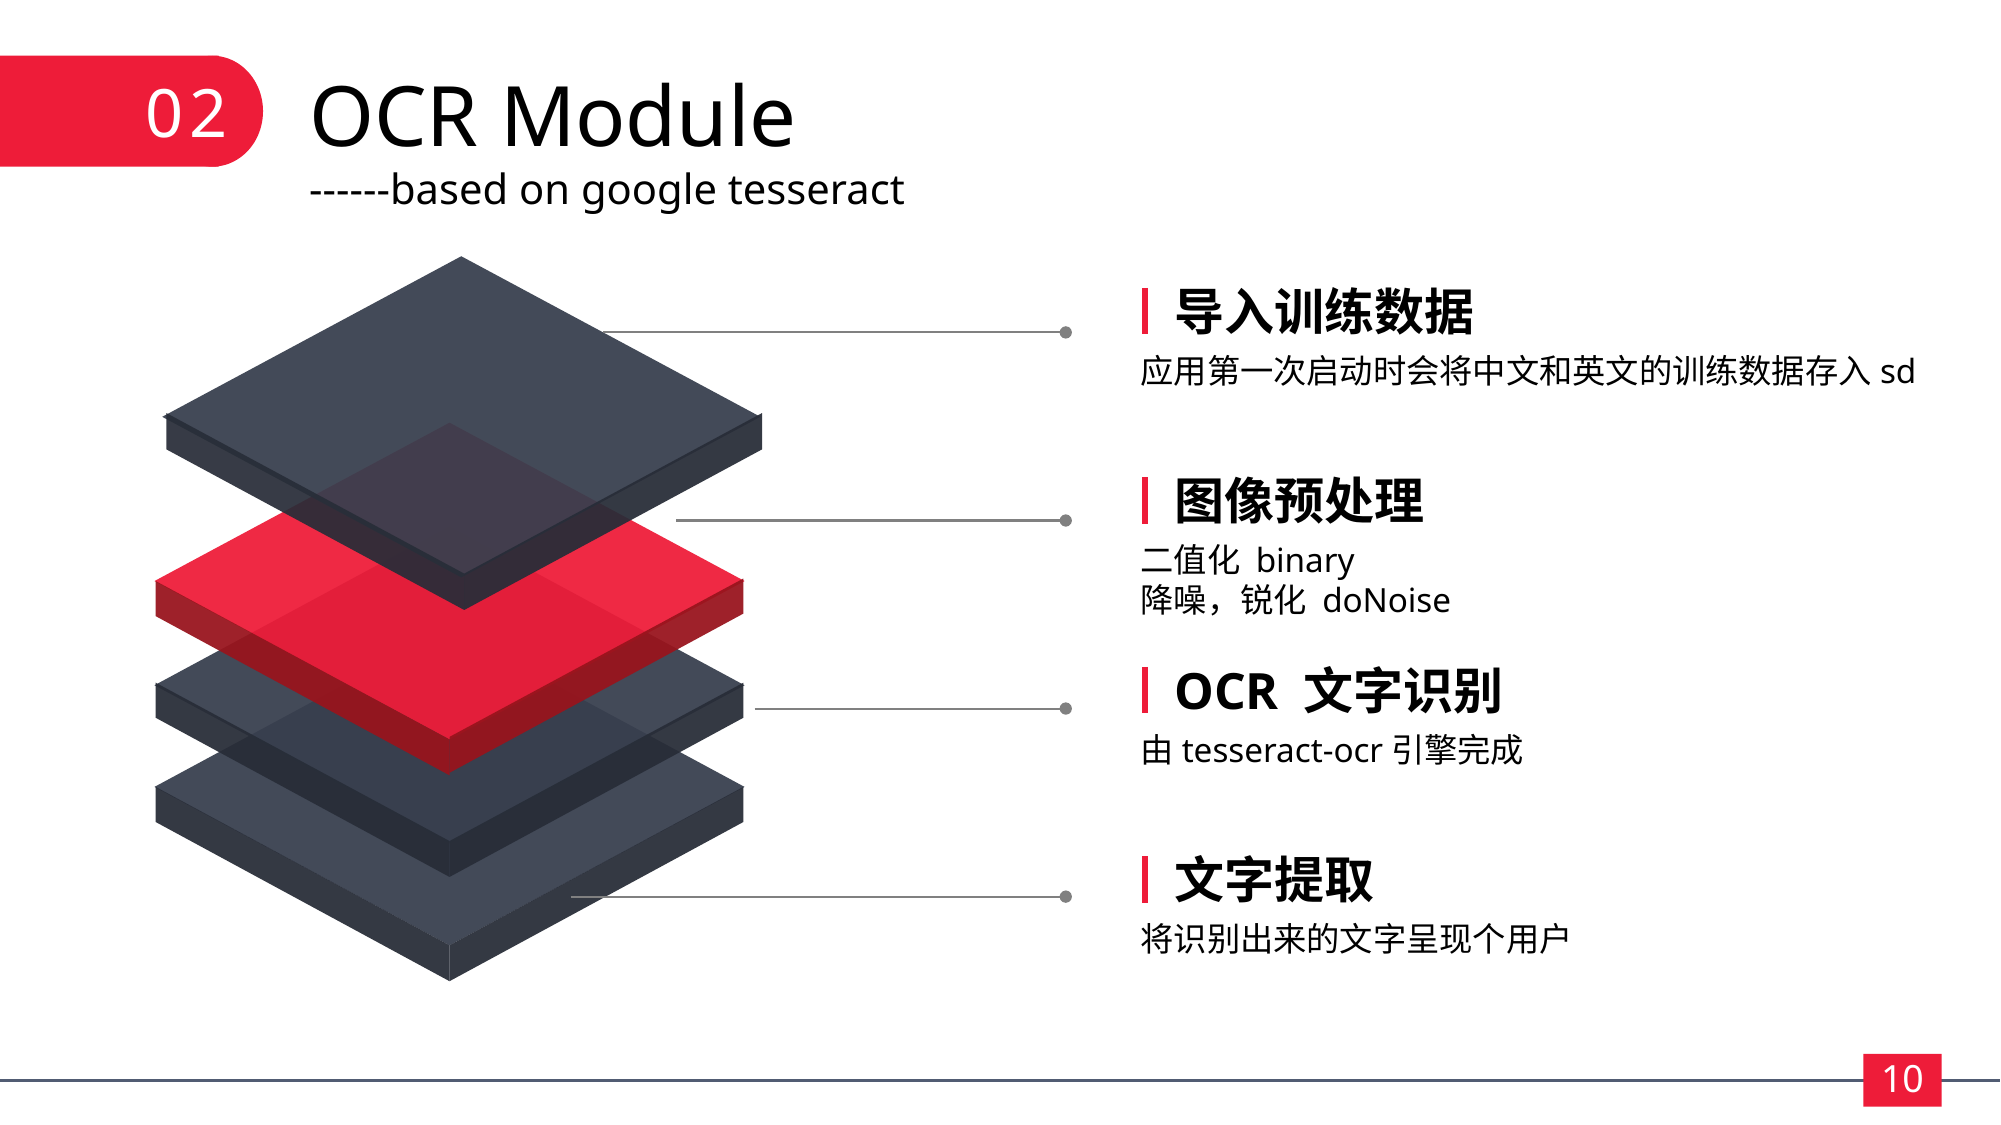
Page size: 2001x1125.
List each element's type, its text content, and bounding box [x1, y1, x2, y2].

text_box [1125, 462, 1951, 629]
slide_number 10 [1863, 1081, 1942, 1107]
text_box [154, 256, 763, 982]
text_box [1125, 841, 1951, 967]
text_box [0, 55, 318, 167]
slide_number 10 [1863, 1053, 1942, 1080]
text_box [1125, 652, 1951, 778]
text_box OCR Module ------based on google tesseract [294, 55, 1928, 221]
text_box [1125, 273, 1951, 399]
